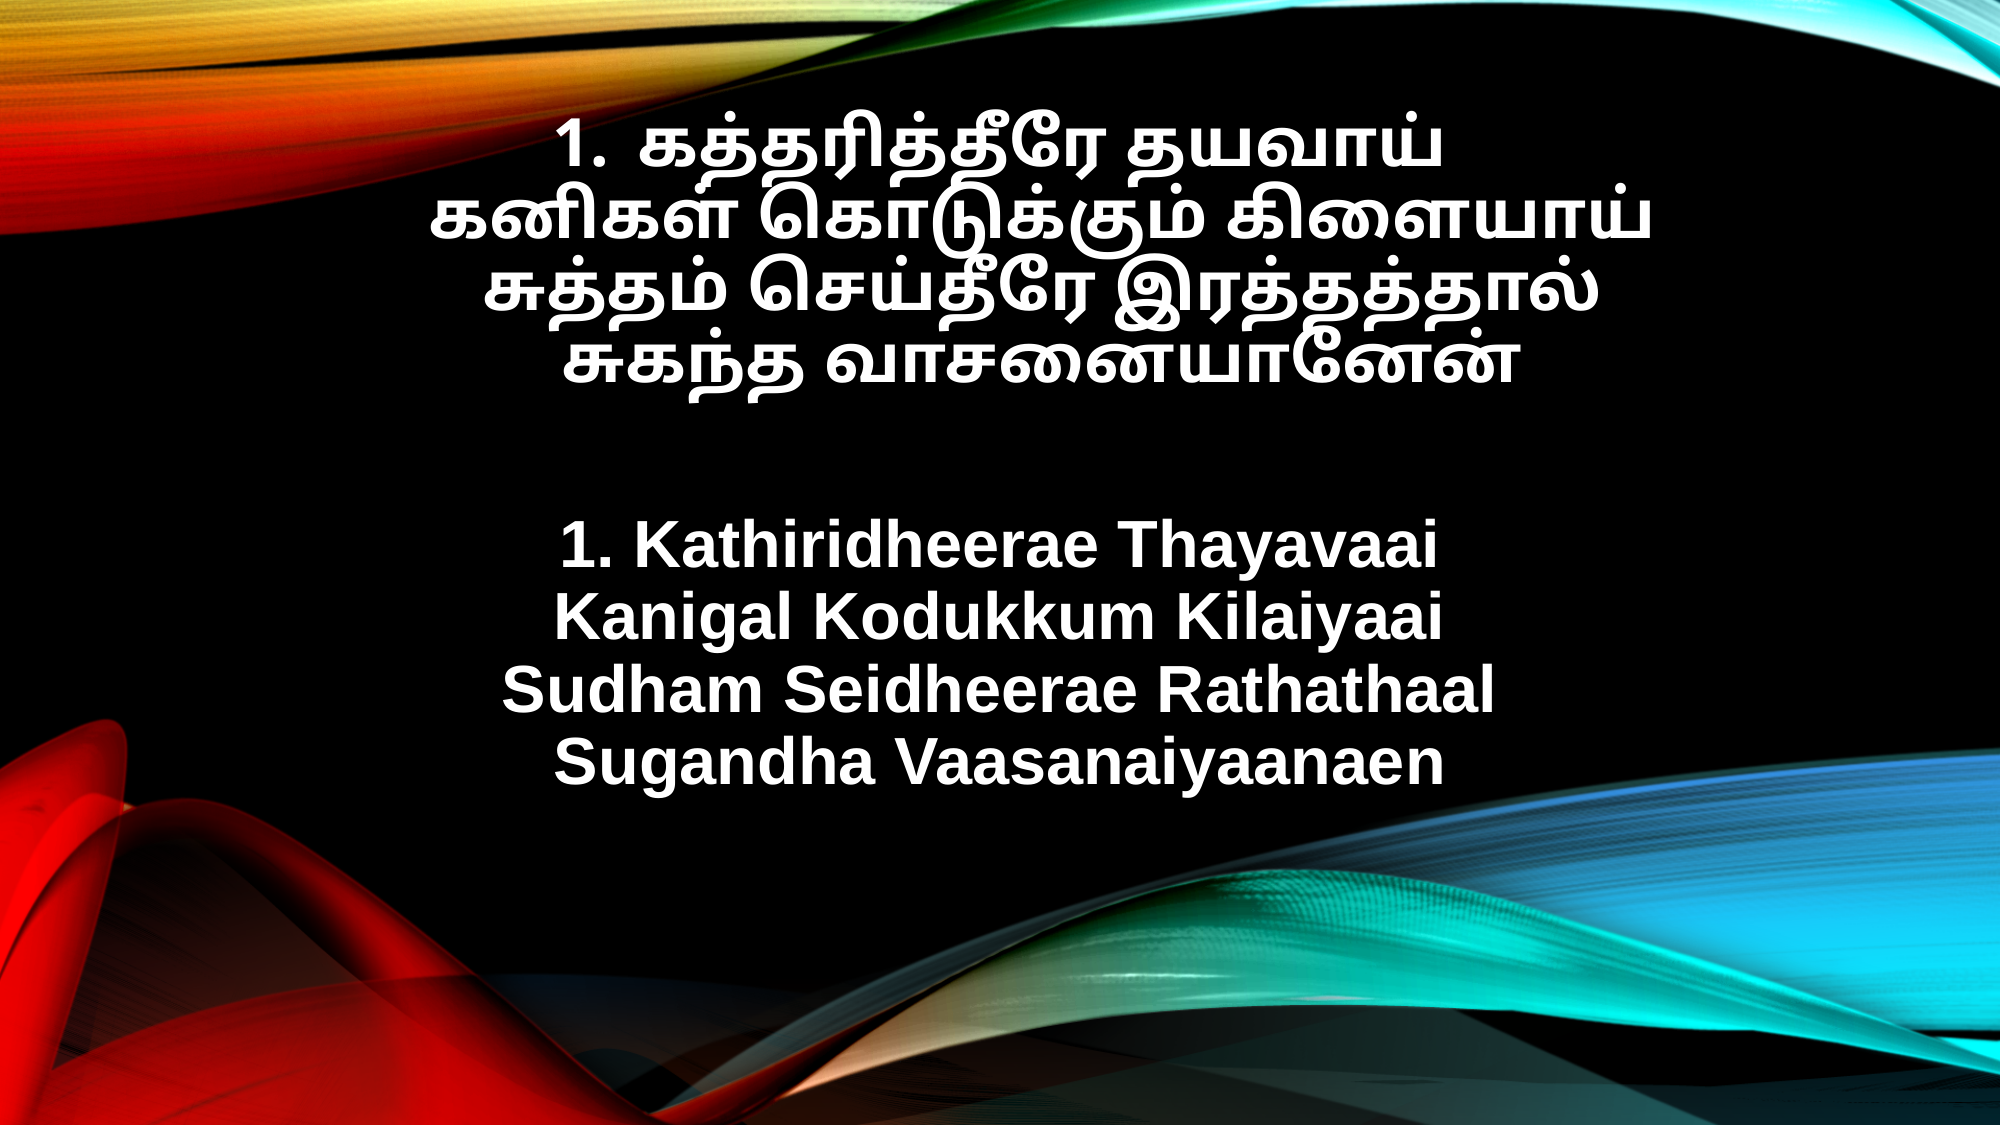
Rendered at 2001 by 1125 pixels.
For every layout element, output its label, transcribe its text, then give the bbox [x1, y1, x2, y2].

subtitle கத்தரித்தீரே தயவாய் கனிகள் கொடுக்கும் கிளையாய் சுத்தம் செய்தீரே இரத்தத்தால் சுகந்த வாசனையானேன் 1. Kathiridheerae Thayavaai Kanigal Kodukkum Kilaiyaai Sudham Seidheerae Rathathaal Sugandha Vaasanaiyaanaen [0, 0, 2000, 1125]
